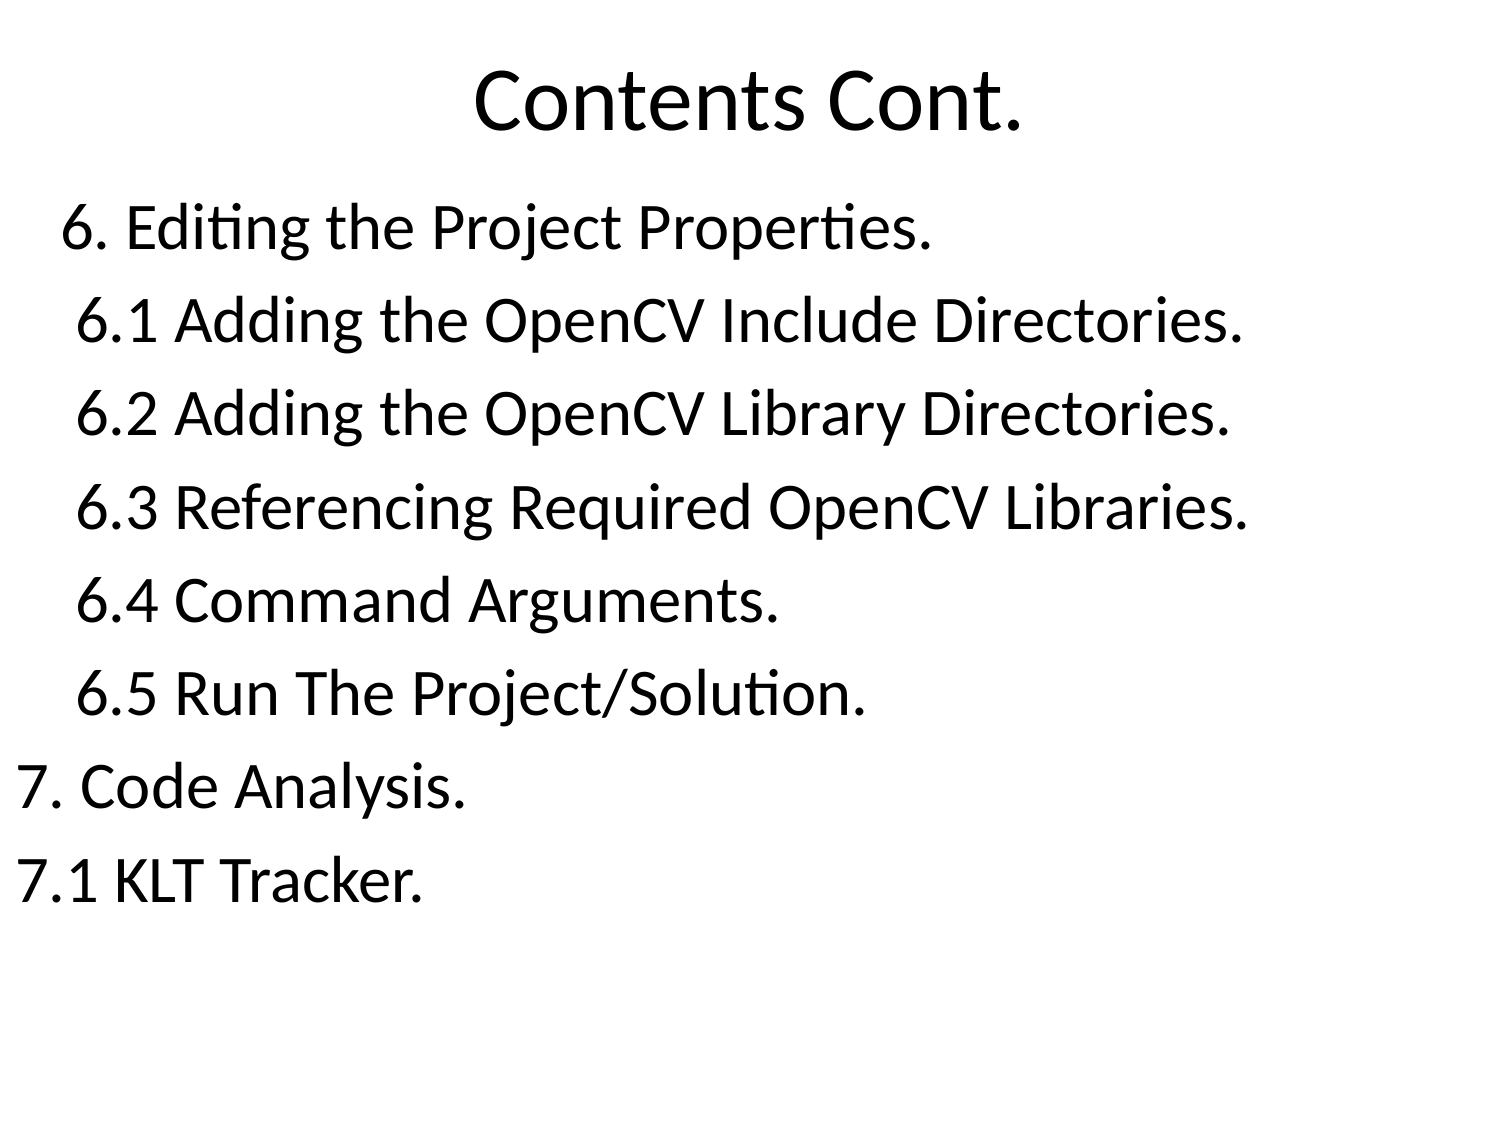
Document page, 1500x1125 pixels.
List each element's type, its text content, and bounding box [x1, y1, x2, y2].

title Contents Cont. [75, 0, 1425, 174]
list 6. Editing the Project Properties. 6.1 Adding the OpenCV Include Directories. 6.2 Adding the OpenCV Library Directories. 6.3 Referencing Required OpenCV Libraries. 6.4 Command Arguments. 6.5 Run The Project/Solution. 7. Code Analysis. 7.1 KLT Tracker. [0, 174, 1500, 1125]
